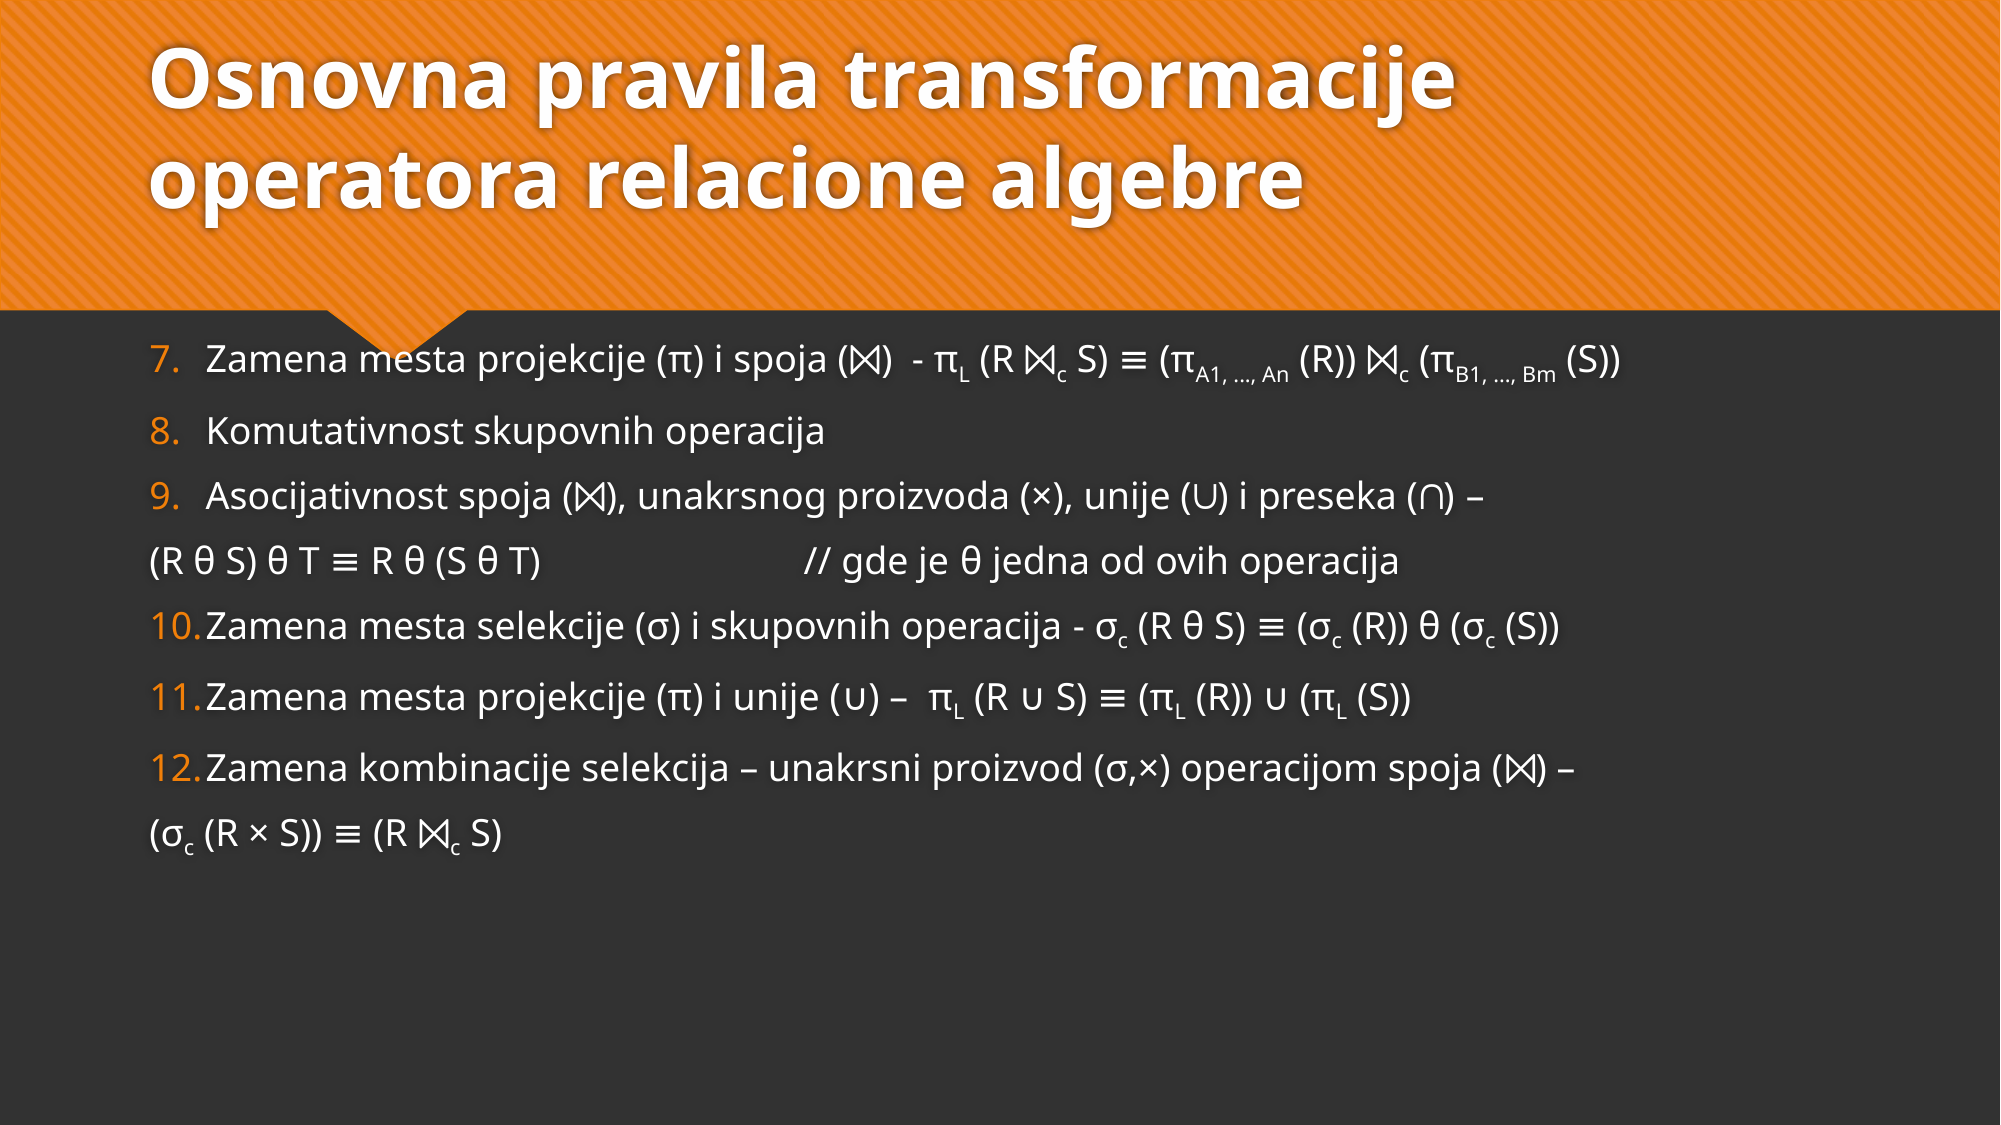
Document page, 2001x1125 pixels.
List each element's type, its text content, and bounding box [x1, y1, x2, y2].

title Osnovna pravila transformacije operatora relacione algebre [132, 73, 1868, 233]
list Zamena mesta projekcije (π) i spoja (⨝) - πL (R ⨝c S) ≡ (πA1, ..., An (R)) ⨝c (πB1, ..., Bm (S)) Komutativnost skupovnih operacija Asocijativnost spoja (⨝), unakrsnog proizvoda (×), unije (∪) i preseka (∩) – (R θ S) θ T ≡ R θ (S θ T) // gde je θ jedna od ovih operacija Zamena mesta selekcije (σ) i skupovnih operacija - σc (R θ S) ≡ (σc (R)) θ (σc (S)) Zamena mesta projekcije (π) i unije (∪) – πL (R ∪ S) ≡ (πL (R)) ∪ (πL (S)) Zamena kombinacije selekcija – unakrsni proizvod (σ,×) operacijom spoja (⨝) – (σc (R × S)) ≡ (R ⨝c S) [134, 364, 1866, 962]
